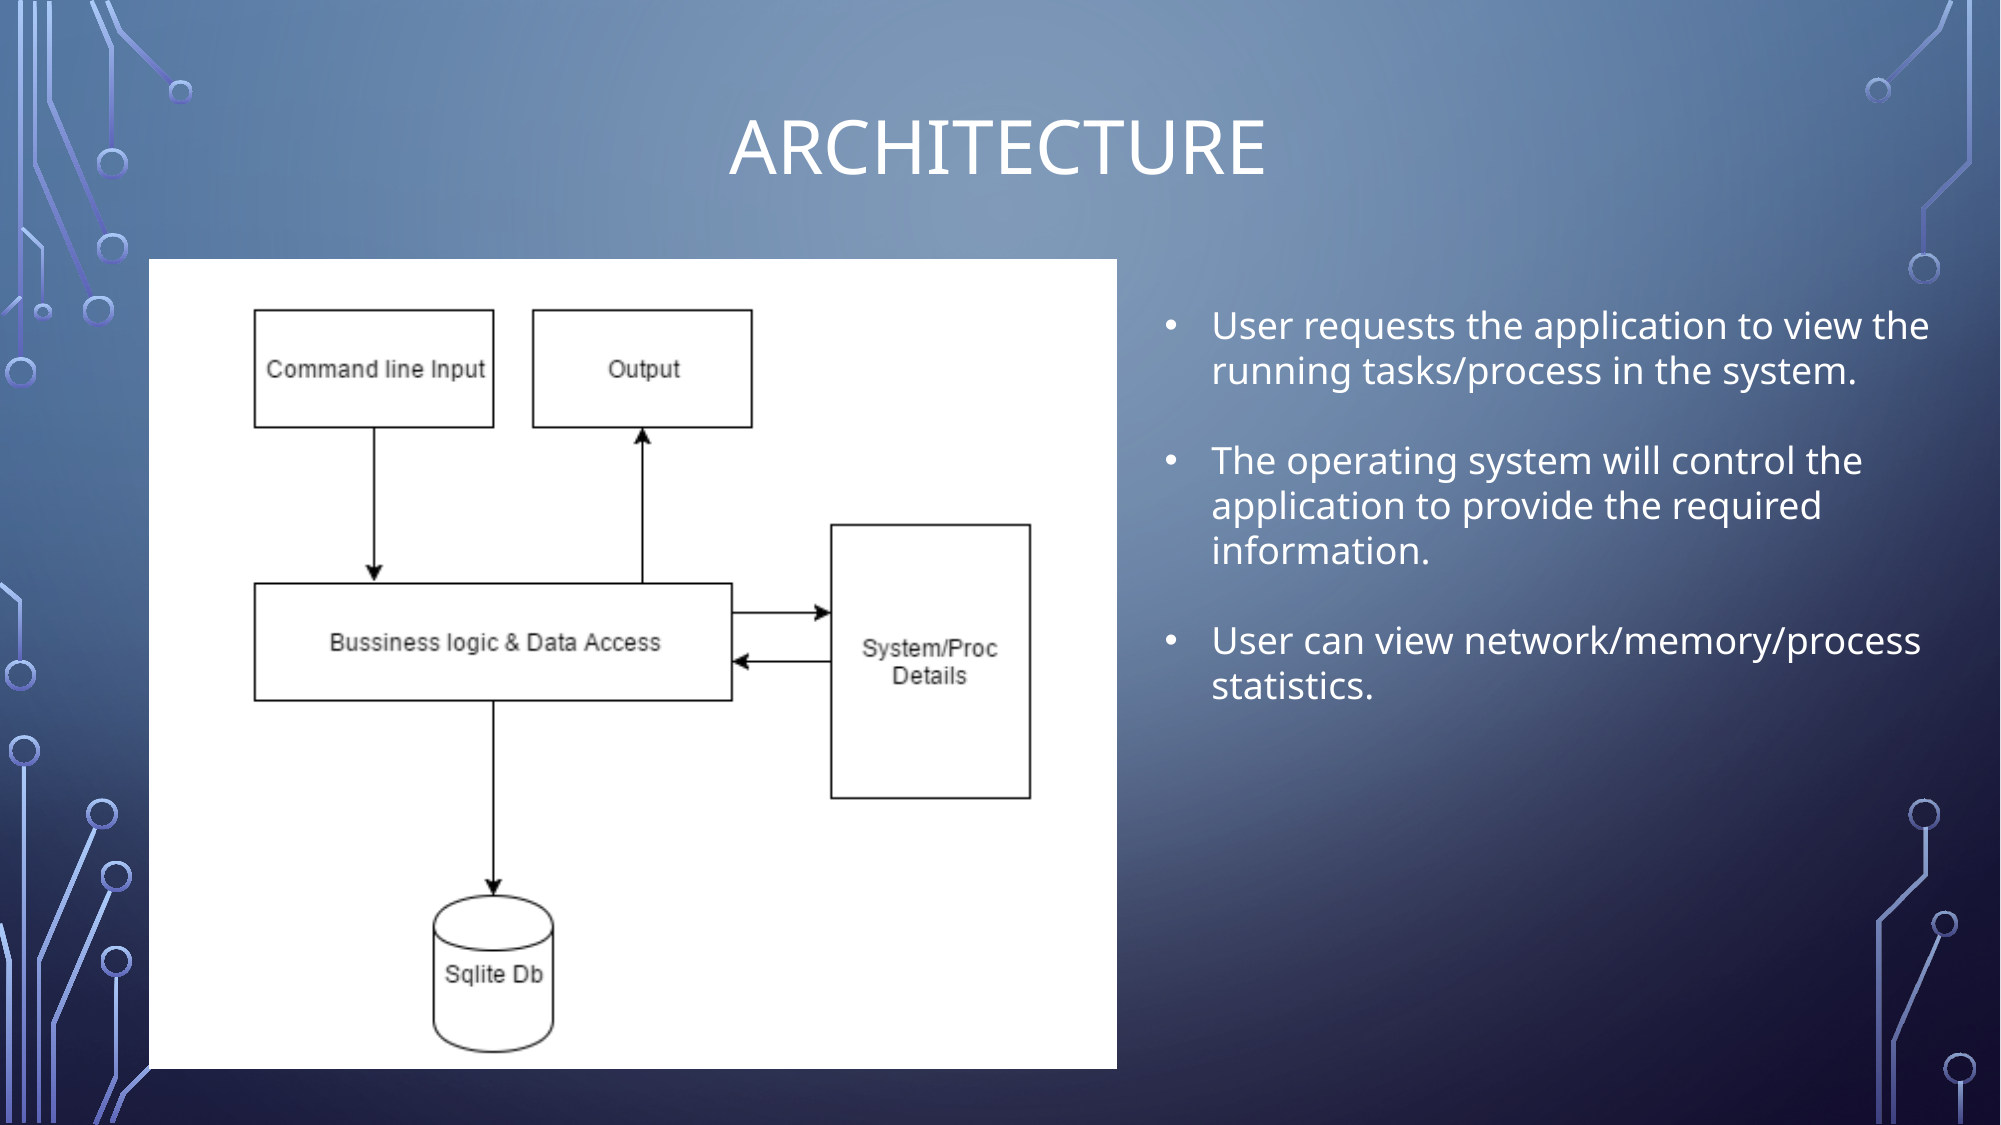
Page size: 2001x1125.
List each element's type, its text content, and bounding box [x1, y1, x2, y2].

title Architecture [149, 41, 1849, 260]
text_box User requests the application to view the running tasks/process in the system. The operating system will control the application to provide the required information. User can view network/memory/process statistics. [1149, 294, 1977, 760]
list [149, 259, 1118, 1070]
